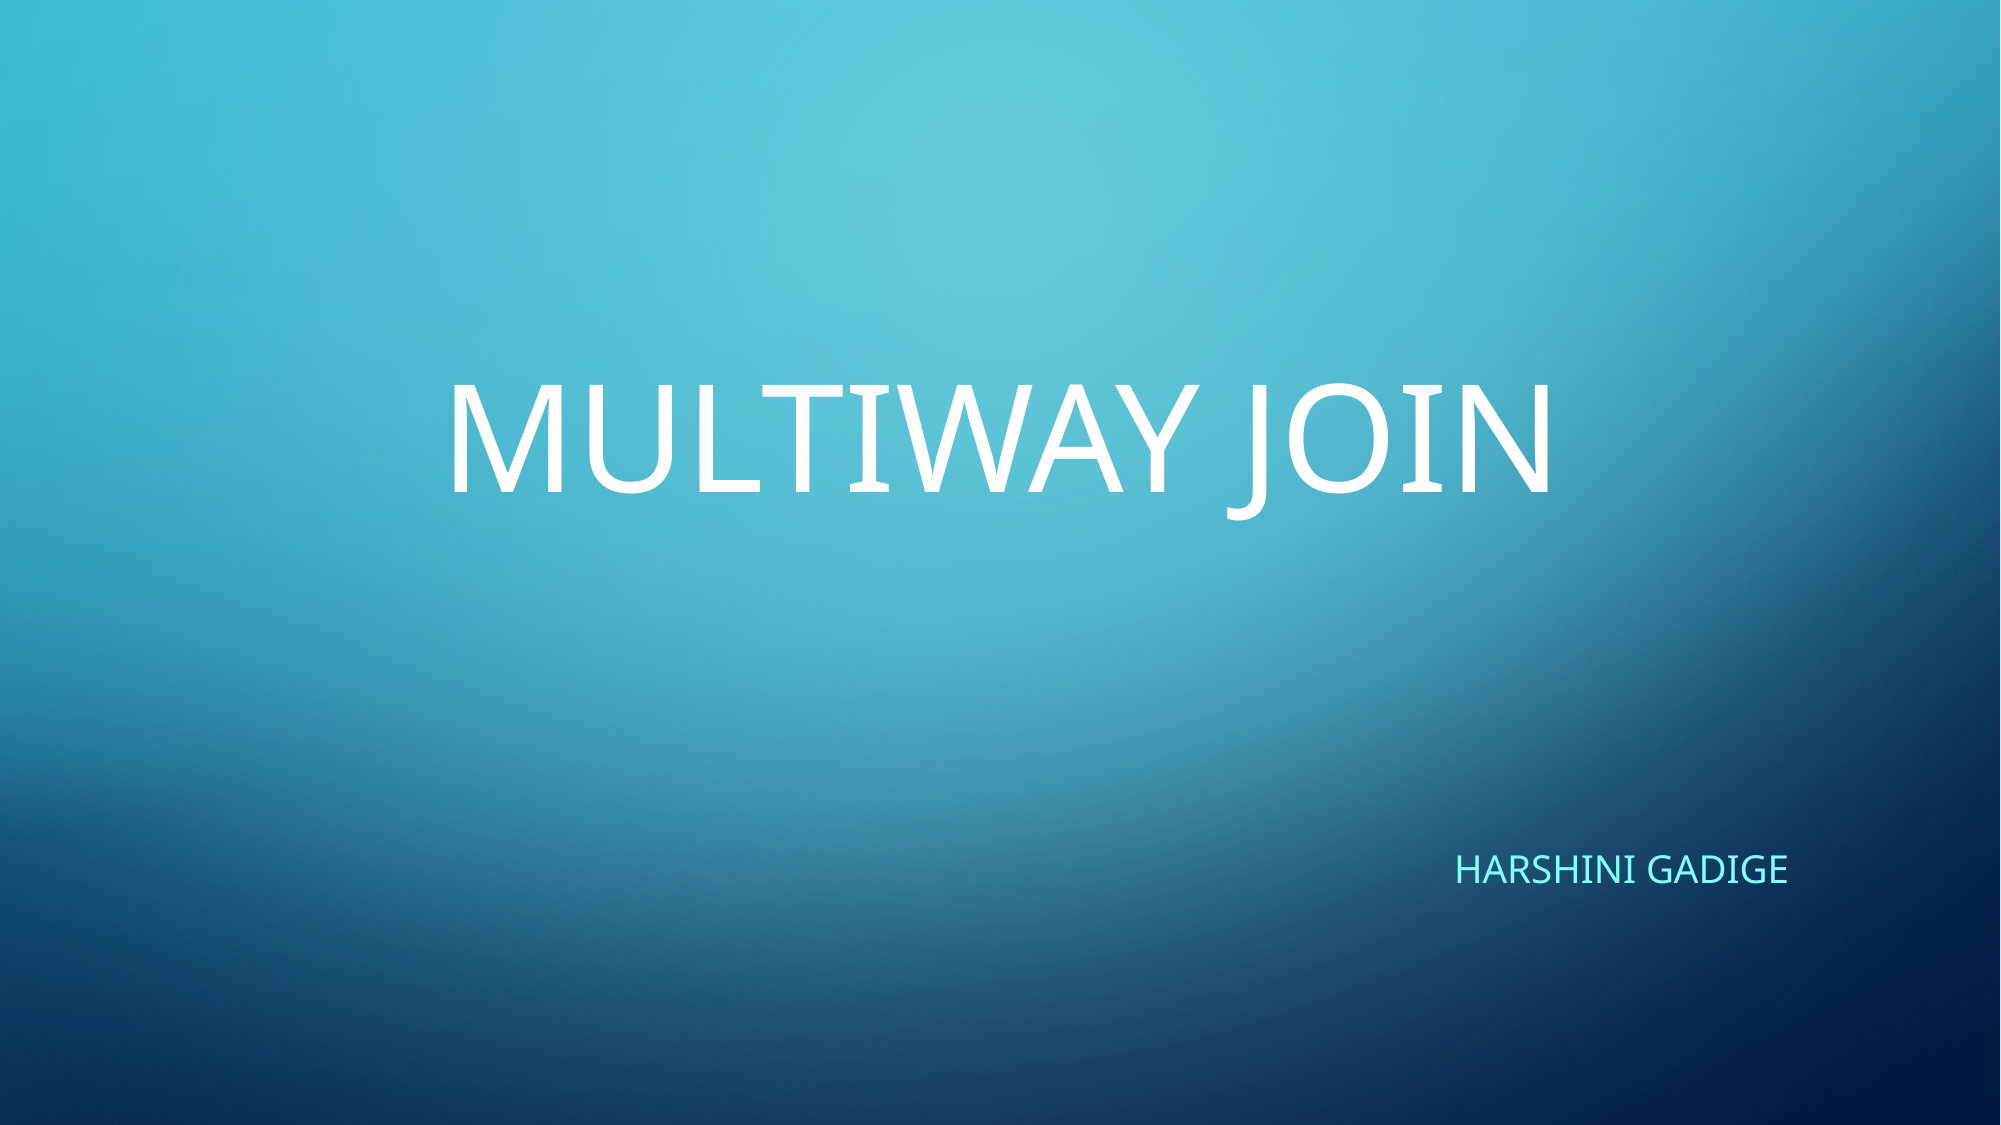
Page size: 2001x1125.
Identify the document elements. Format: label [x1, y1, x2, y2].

text_box [0, 0, 2000, 1125]
